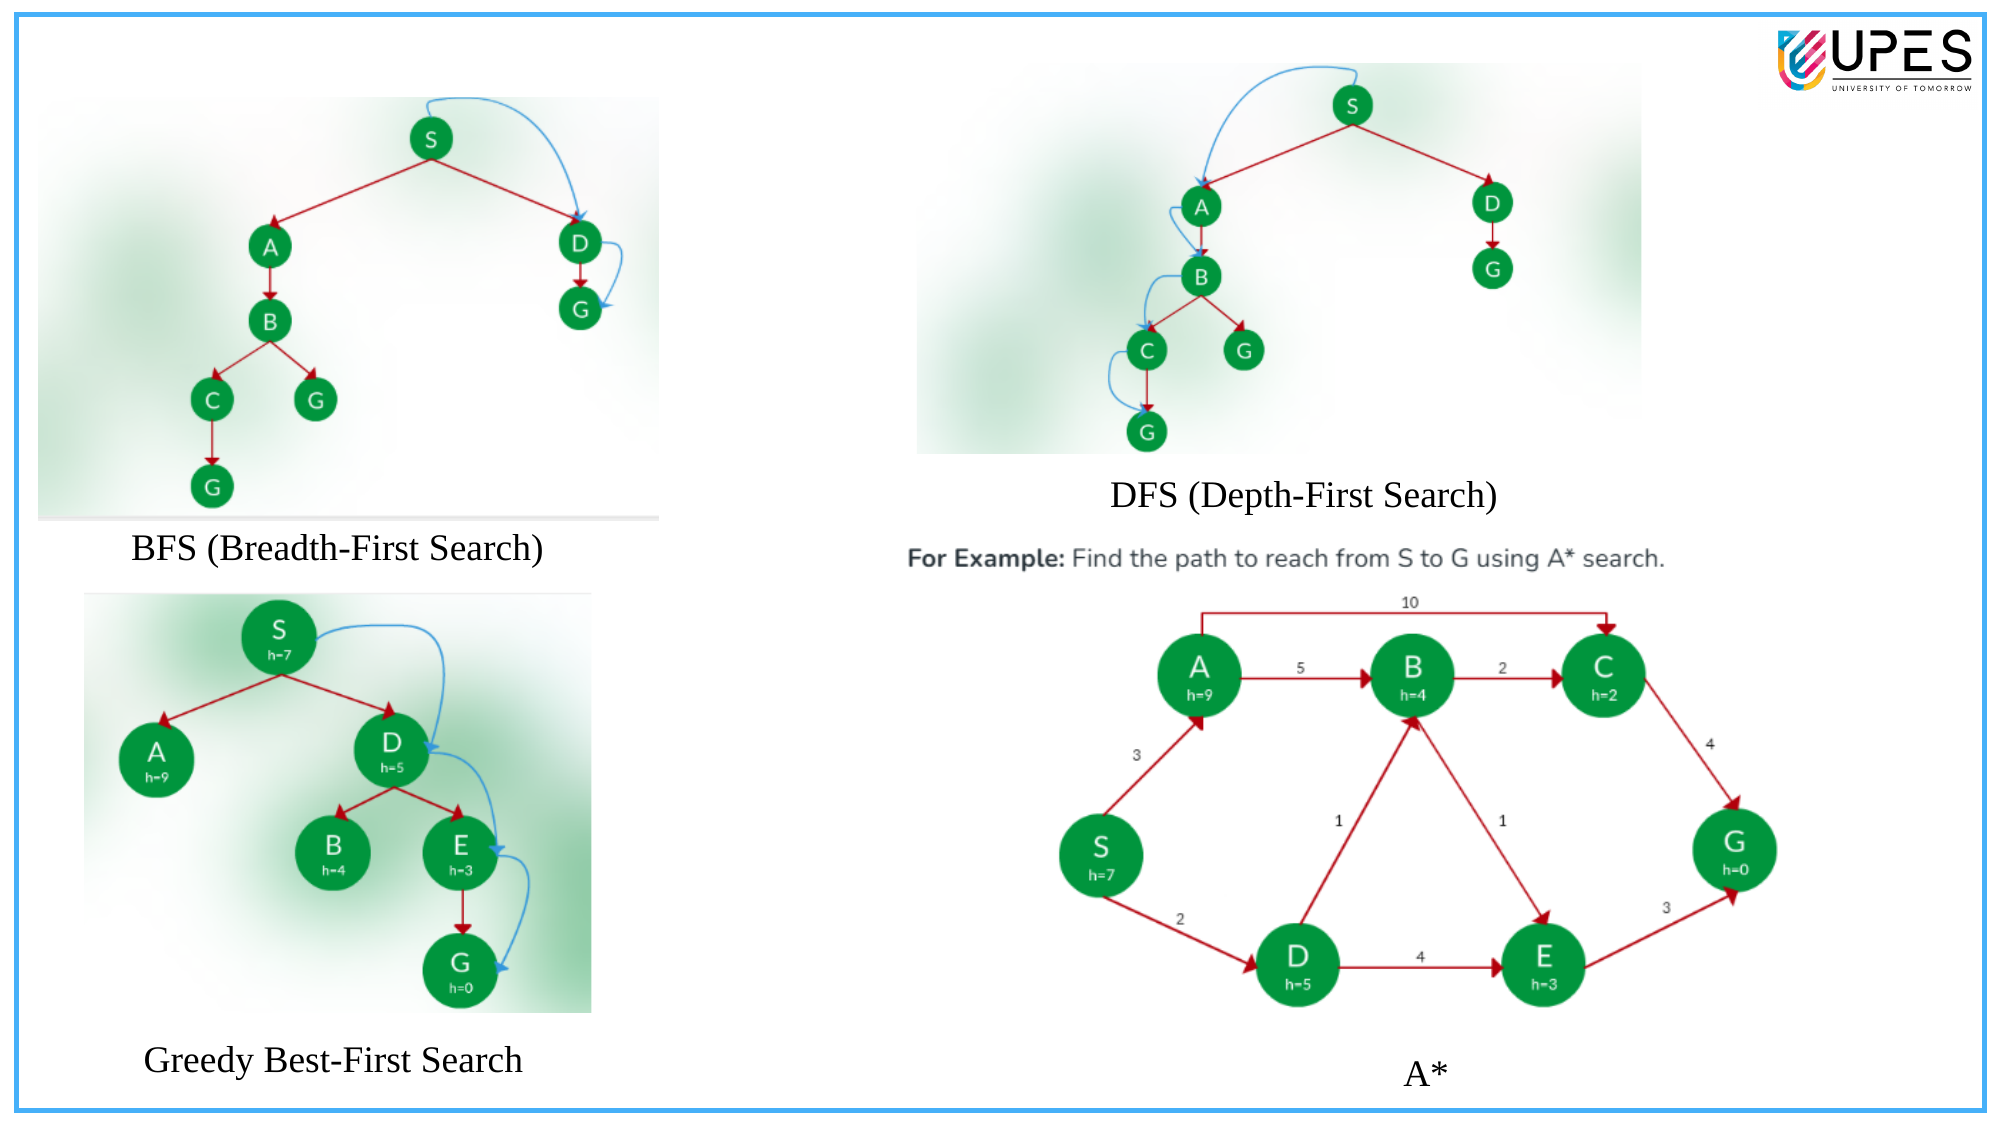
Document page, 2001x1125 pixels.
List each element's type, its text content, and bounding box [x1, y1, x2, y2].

picture [38, 97, 660, 521]
text_box A* [1388, 1041, 1504, 1102]
picture [904, 523, 1801, 1032]
text_box DFS (Depth-First Search) [1095, 463, 1574, 523]
text_box BFS (Breadth-First Search) [116, 521, 587, 576]
picture [916, 62, 1642, 454]
picture [1758, 20, 1978, 110]
text_box Greedy Best-First Search [128, 1027, 575, 1088]
picture [84, 585, 592, 1013]
